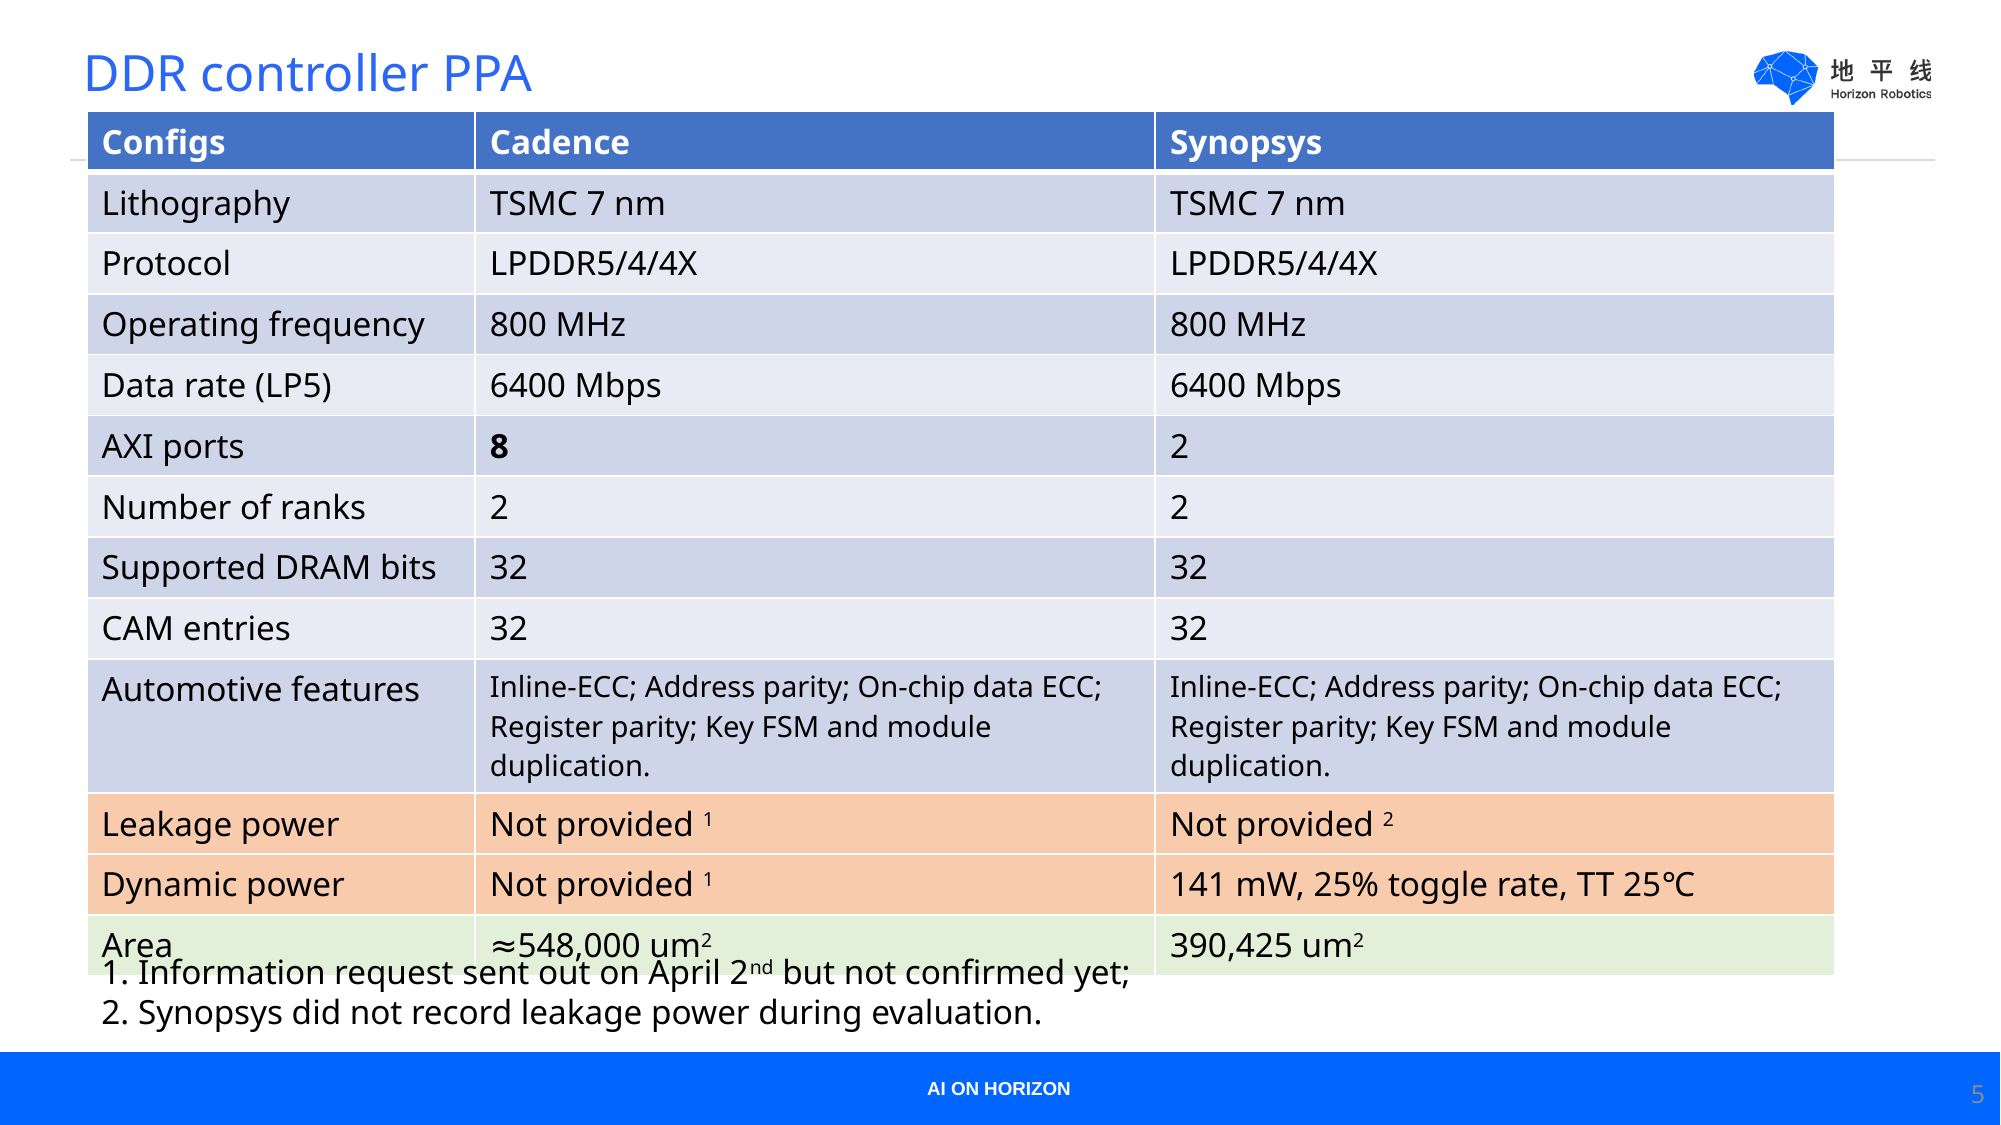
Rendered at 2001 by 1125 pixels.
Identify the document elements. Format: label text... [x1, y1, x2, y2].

table_cell 2 [1156, 416, 1834, 475]
table_cell Automotive features [88, 660, 474, 792]
table_header Configs [88, 112, 474, 169]
table_cell Leakage power [88, 794, 474, 853]
table_cell CAM entries [88, 599, 474, 658]
table_cell 32 [476, 599, 1154, 658]
table_cell LPDDR5/4/4X [1156, 234, 1834, 293]
table_cell 8 [476, 416, 1154, 475]
table_cell Inline-ECC; Address parity; On-chip data ECC; Register parity; Key FSM and module duplication. [1156, 660, 1834, 792]
table_cell TSMC 7 nm [1156, 175, 1834, 232]
table_cell 2 [476, 477, 1154, 536]
table_cell Supported DRAM bits [88, 538, 474, 597]
table_cell 6400 Mbps [1156, 355, 1834, 415]
table_cell 6400 Mbps [476, 355, 1154, 415]
table_cell 32 [476, 538, 1154, 597]
table_cell Dynamic power [88, 855, 474, 914]
table_cell Data rate (LP5) [88, 355, 474, 415]
table_header Cadence [476, 112, 1154, 169]
table_cell 800 MHz [476, 295, 1154, 354]
table_cell Not provided 1 [476, 794, 1154, 853]
table_cell 2 [1156, 477, 1834, 536]
table_cell Lithography [88, 175, 474, 232]
text_box 1. Information request sent out on April 2nd but not confirmed yet; 2. Synopsys did not record leakage power during evaluation. [86, 943, 1822, 1039]
table_cell AXI ports [88, 416, 474, 475]
table_cell 32 [1156, 538, 1834, 597]
table_cell TSMC 7 nm [476, 175, 1154, 232]
table_cell ≈548,000 um2 [476, 916, 1154, 943]
title DDR controller PPA [69, 40, 1654, 102]
table_cell 141 mW, 25% toggle rate, TT 25℃ [1156, 855, 1834, 914]
table_cell 32 [1156, 599, 1834, 658]
table_cell 800 MHz [1156, 295, 1834, 354]
table_cell Not provided 1 [476, 855, 1154, 914]
table_cell Protocol [88, 234, 474, 293]
table_header Synopsys [1156, 112, 1834, 169]
slide_number 5 [1550, 1065, 2000, 1125]
table_cell LPDDR5/4/4X [476, 234, 1154, 293]
table_cell Inline-ECC; Address parity; On-chip data ECC; Register parity; Key FSM and module duplication. [476, 660, 1154, 792]
table_cell Number of ranks [88, 477, 474, 536]
table_cell Operating frequency [88, 295, 474, 354]
table_cell Not provided 2 [1156, 794, 1834, 853]
table_cell 390,425 um2 [1156, 916, 1834, 975]
table_cell Area [88, 916, 474, 943]
